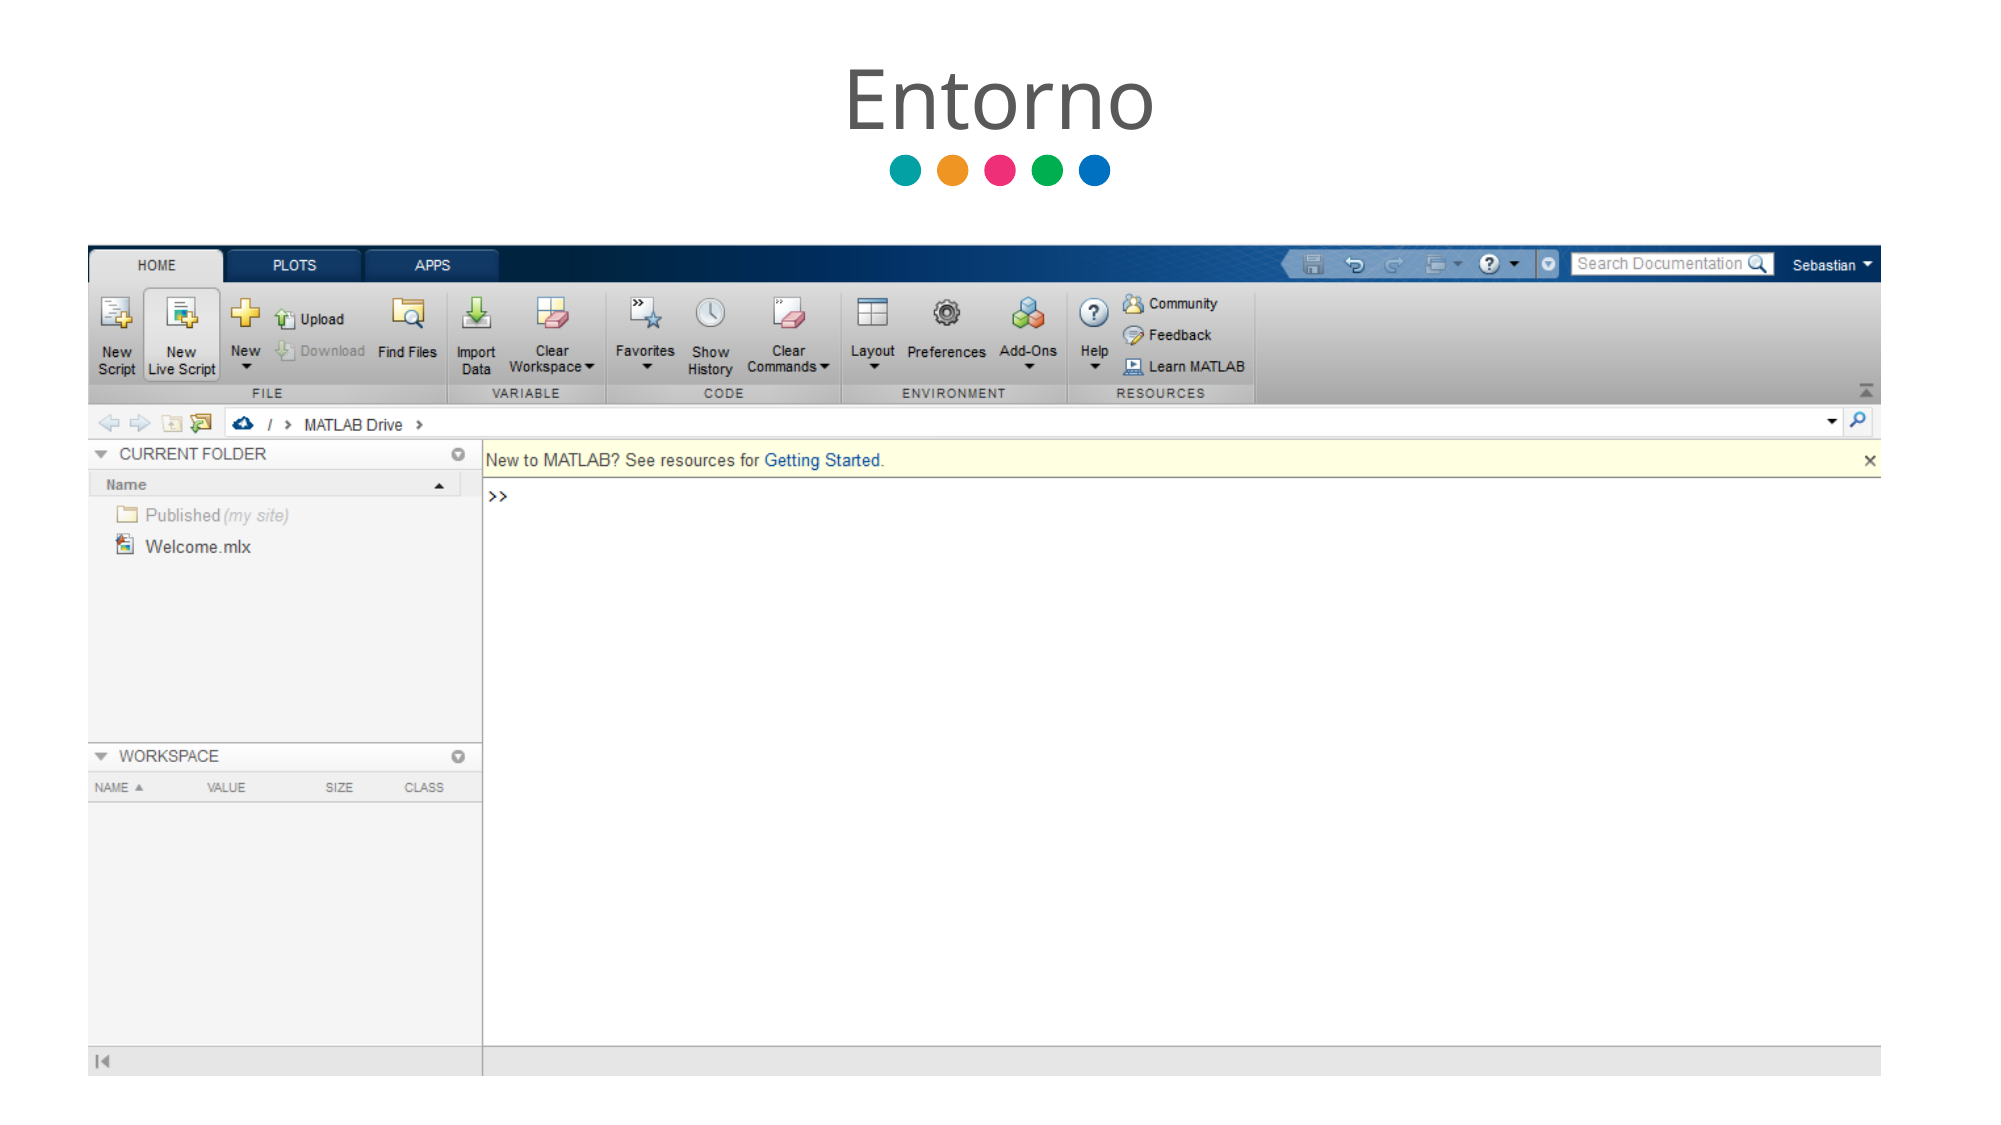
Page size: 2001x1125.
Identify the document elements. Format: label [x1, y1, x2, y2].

text_box [523, 38, 1477, 187]
picture [88, 242, 1881, 1076]
